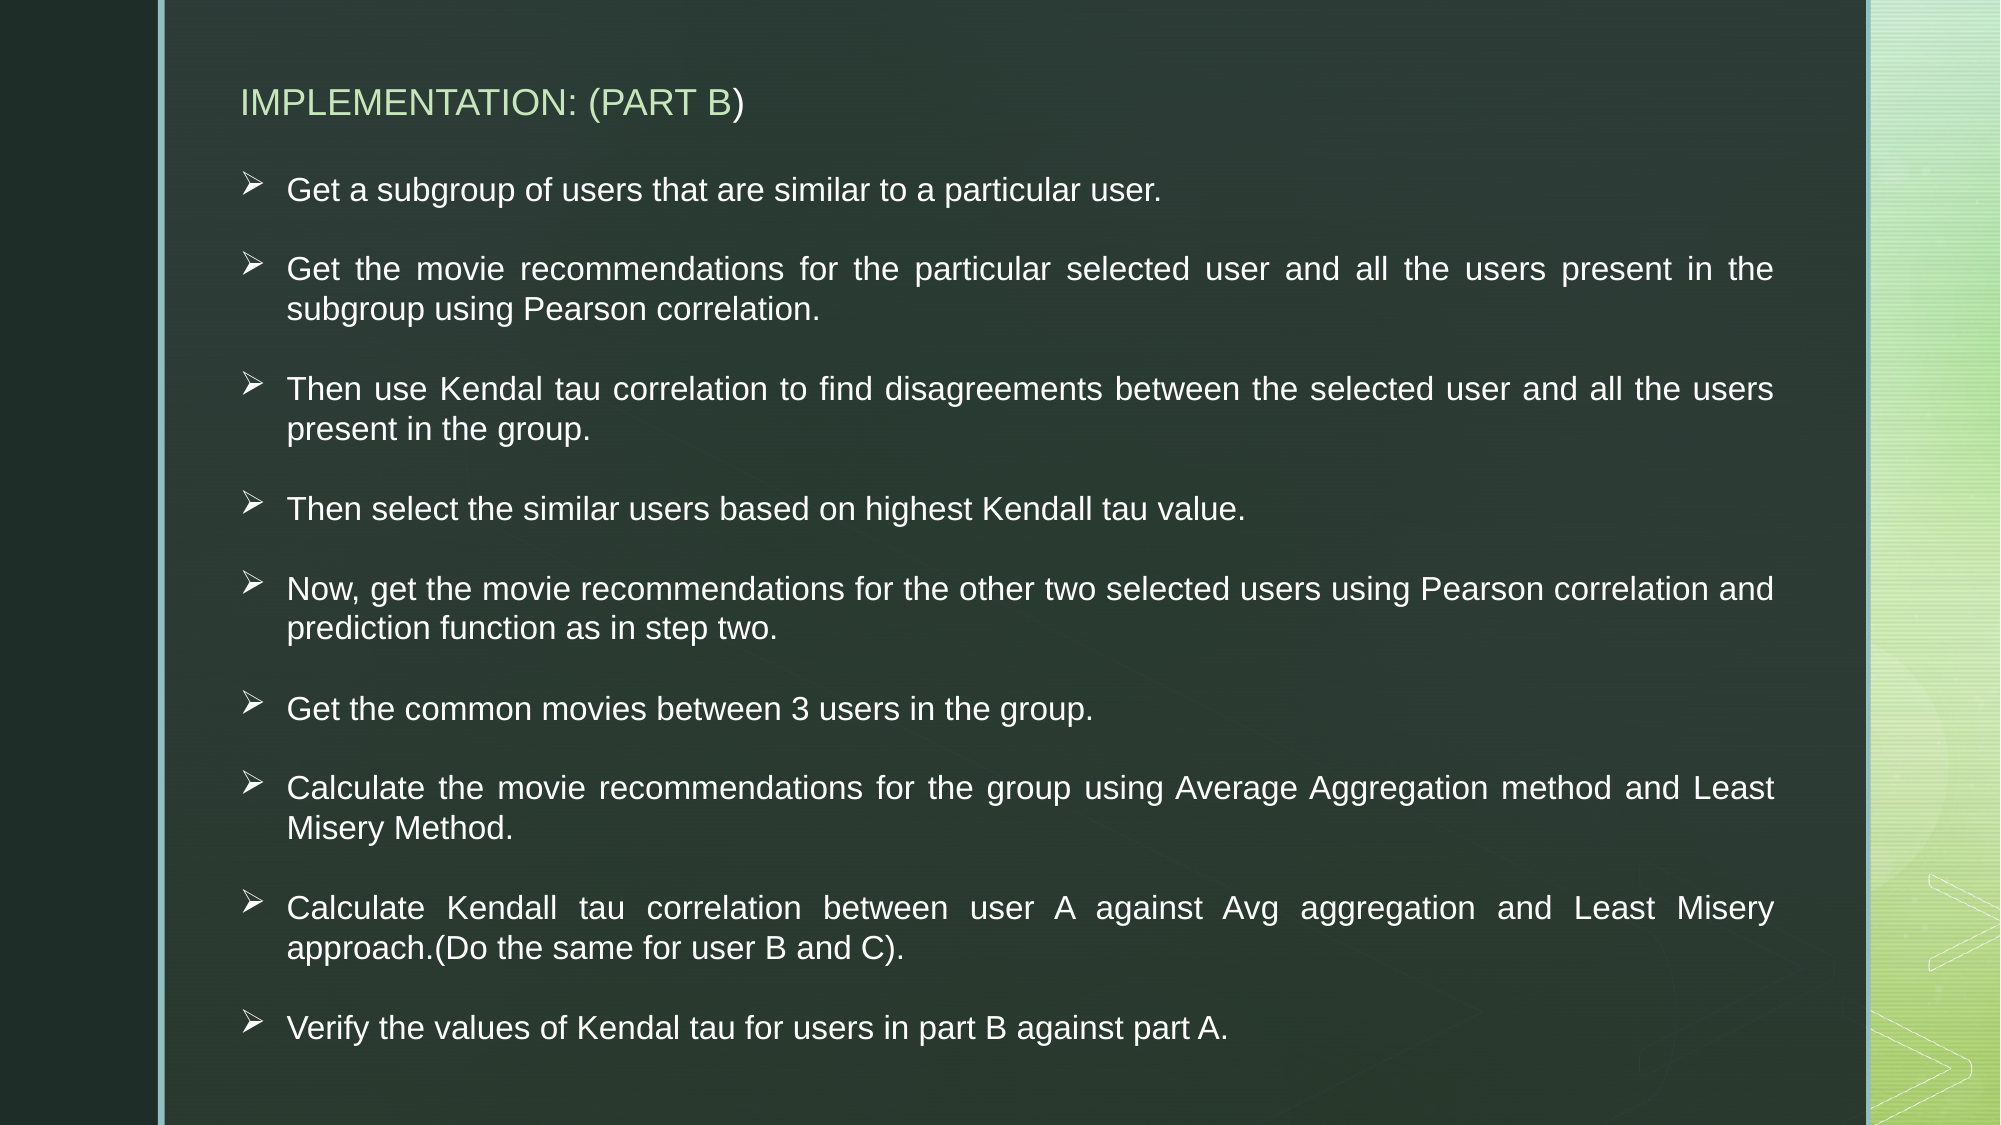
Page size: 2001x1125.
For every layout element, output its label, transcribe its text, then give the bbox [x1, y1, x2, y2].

text_box IMPLEMENTATION: (PART B) Get a subgroup of users that are similar to a particular user. Get the movie recommendations for the particular selected user and all the users present in the subgroup using Pearson correlation. Then use Kendal tau correlation to find disagreements between the selected user and all the users present in the group. Then select the similar users based on highest Kendall tau value. Now, get the movie recommendations for the other two selected users using Pearson correlation and prediction function as in step two. Get the common movies between 3 users in the group. Calculate the movie recommendations for the group using Average Aggregation method and Least Misery Method. Calculate Kendall tau correlation between user A against Avg aggregation and Least Misery approach.(Do the same for user B and C). Verify the values of Kendal tau for users in part B against part A. [225, 70, 1792, 1099]
picture [1871, 0, 2001, 1125]
